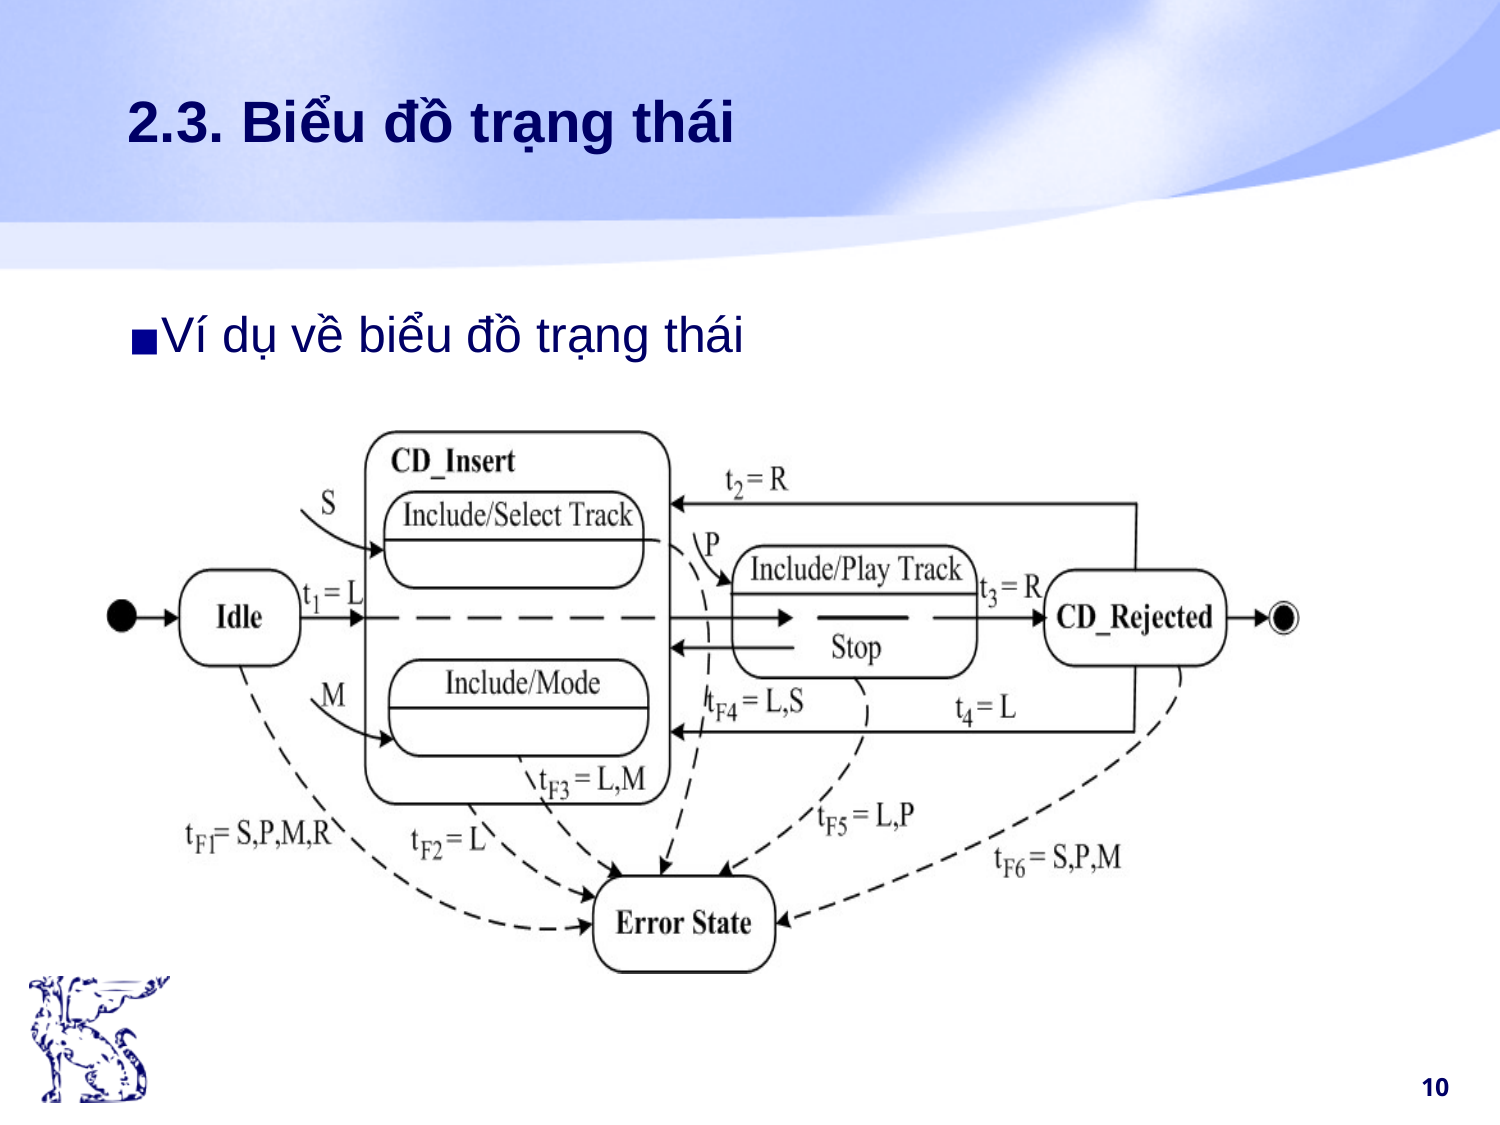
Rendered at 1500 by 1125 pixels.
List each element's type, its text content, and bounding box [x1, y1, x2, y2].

picture [0, 0, 1500, 296]
text_box ‹#› [1376, 1070, 1495, 1106]
title 2.3. Biểu đồ trạng thái [112, 24, 1388, 213]
list Ví dụ về biểu đồ trạng thái [112, 295, 1400, 1012]
picture [105, 429, 1300, 974]
picture [29, 976, 170, 1103]
